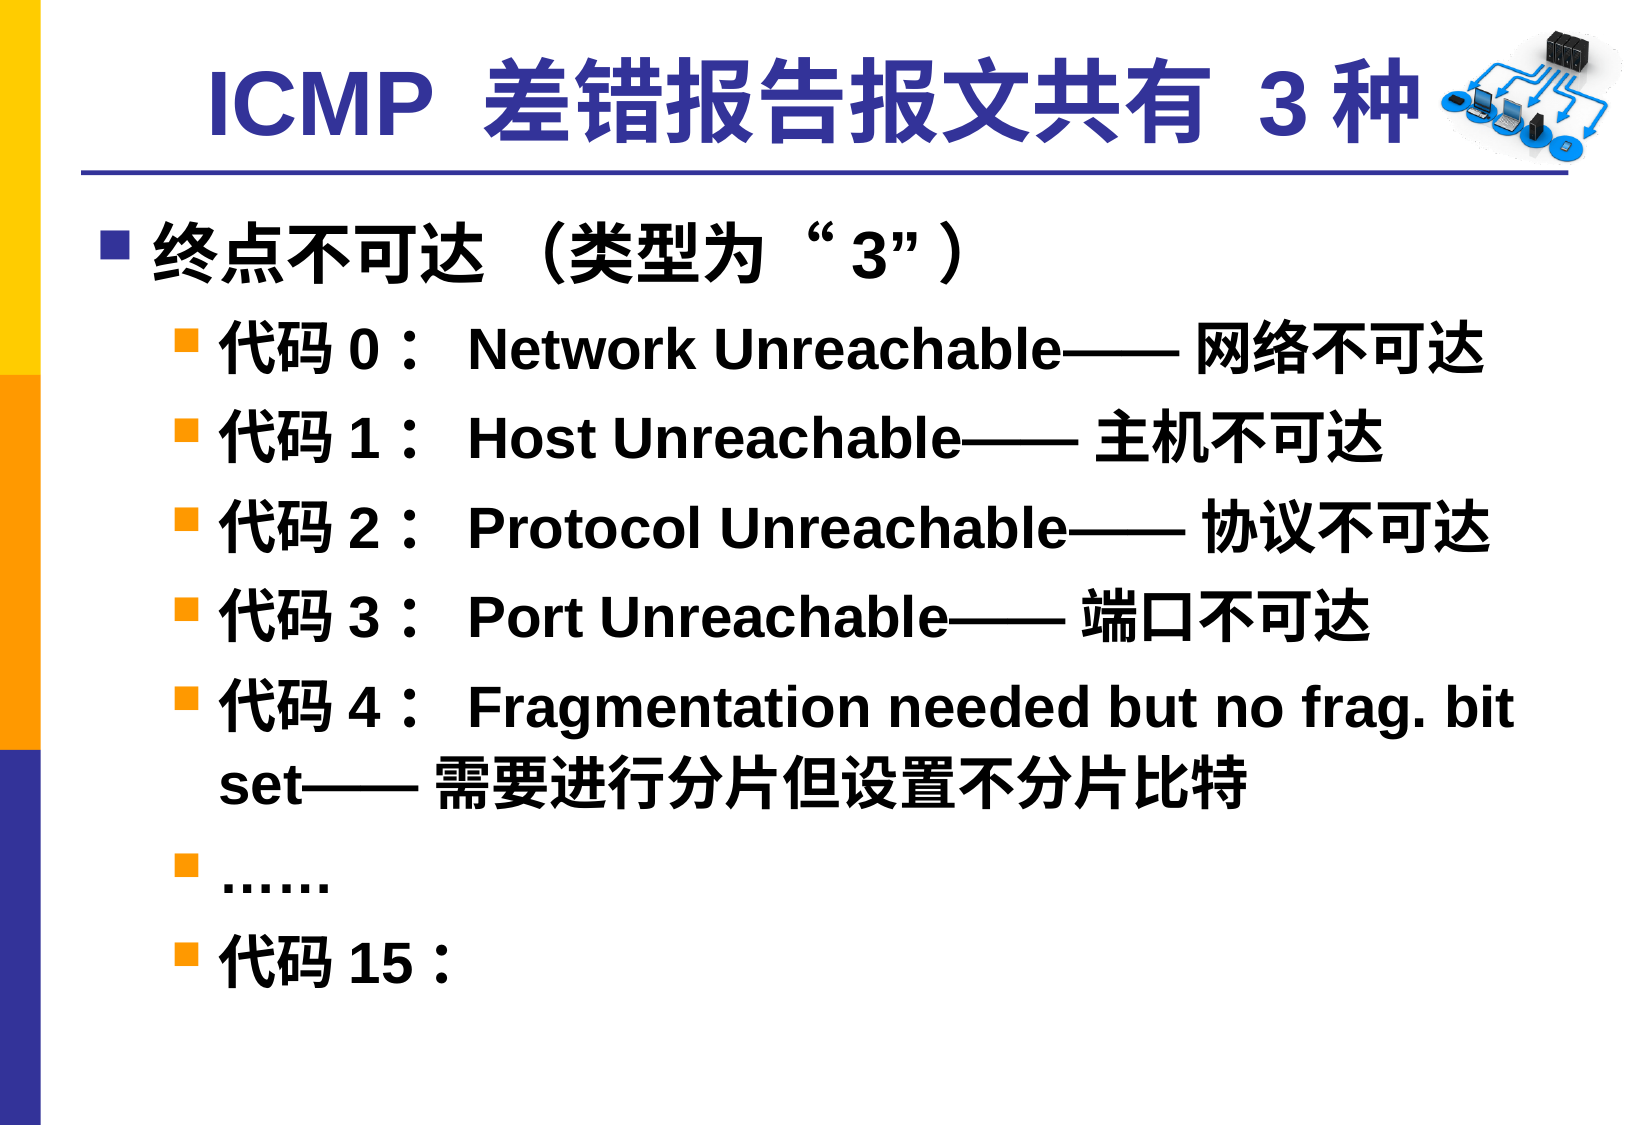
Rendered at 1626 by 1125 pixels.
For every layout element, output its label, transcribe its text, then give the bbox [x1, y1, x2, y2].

title ICMP 差错报告报文共有 3种 [81, 30, 1569, 161]
list 终点不可达 （类型为“3”） 代码0：Network Unreachable——网络不可达 代码1：Host Unreachable——主机不可达 代码2：Protocol Unreachable——协议不可达 代码3：Port Unreachable——端口不可达 代码4：Fragmentation needed but no frag. bit set——需要进行分片但设置不分片比特 …… 代码15： [81, 196, 1569, 1006]
picture [1438, 30, 1624, 165]
